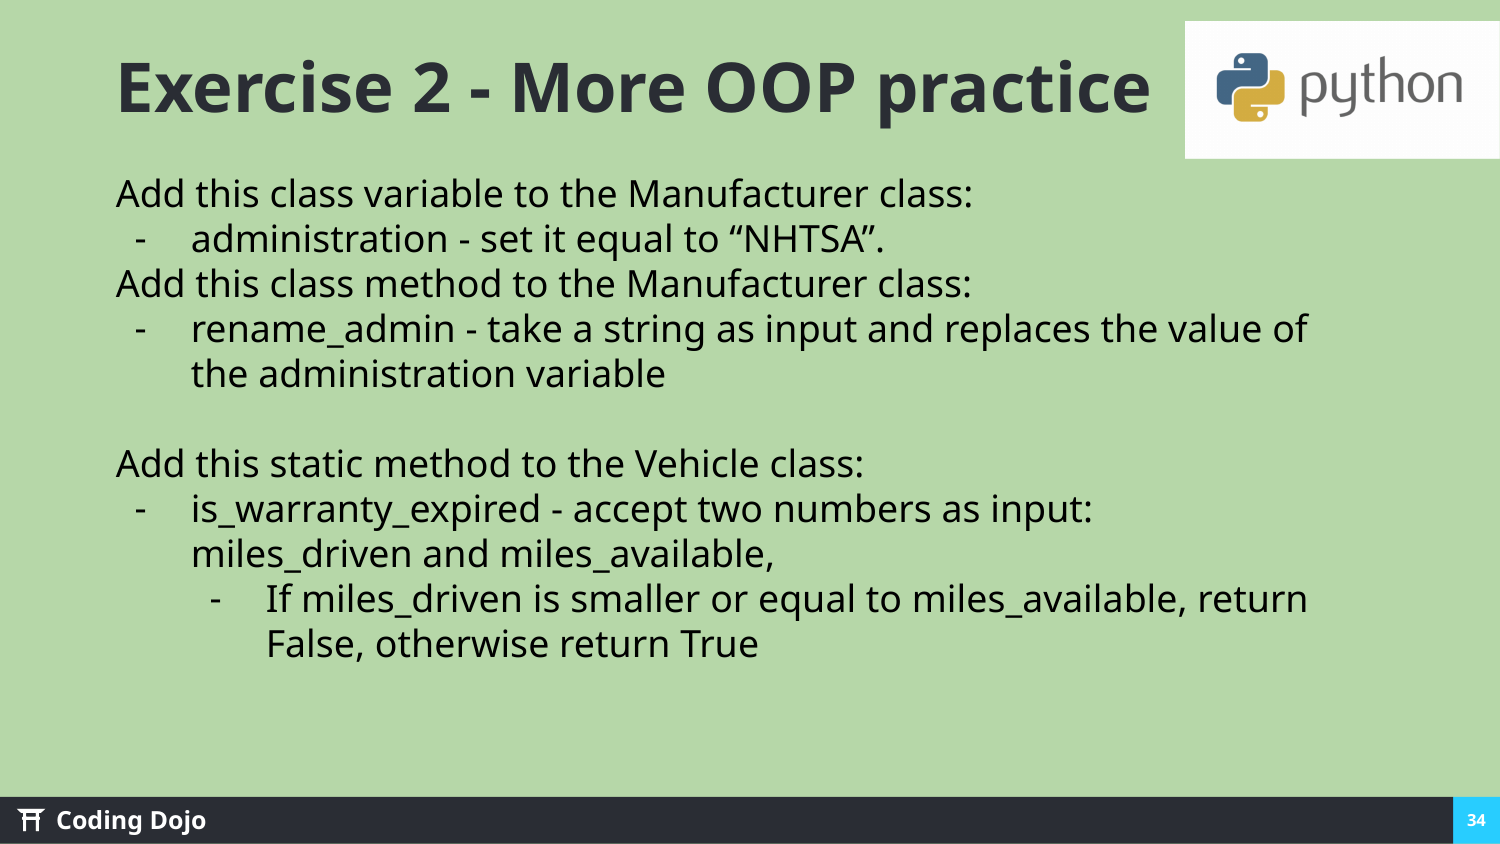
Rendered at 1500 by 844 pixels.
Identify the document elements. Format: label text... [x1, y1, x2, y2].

title Exercise 2 - More OOP practice [104, 37, 1179, 143]
picture [15, 804, 47, 836]
picture [1185, 21, 1500, 159]
list Add this class variable to the Manufacturer class: administration - set it equal to “NHTSA”. Add this class method to the Manufacturer class: rename_admin - take a string as input and replaces the value of the administration variable Add this static method to the Vehicle class: is_warranty_expired - accept two numbers as input: miles_driven and miles_available, If miles_driven is smaller or equal to miles_available, return False, otherwise return True [104, 158, 1331, 797]
